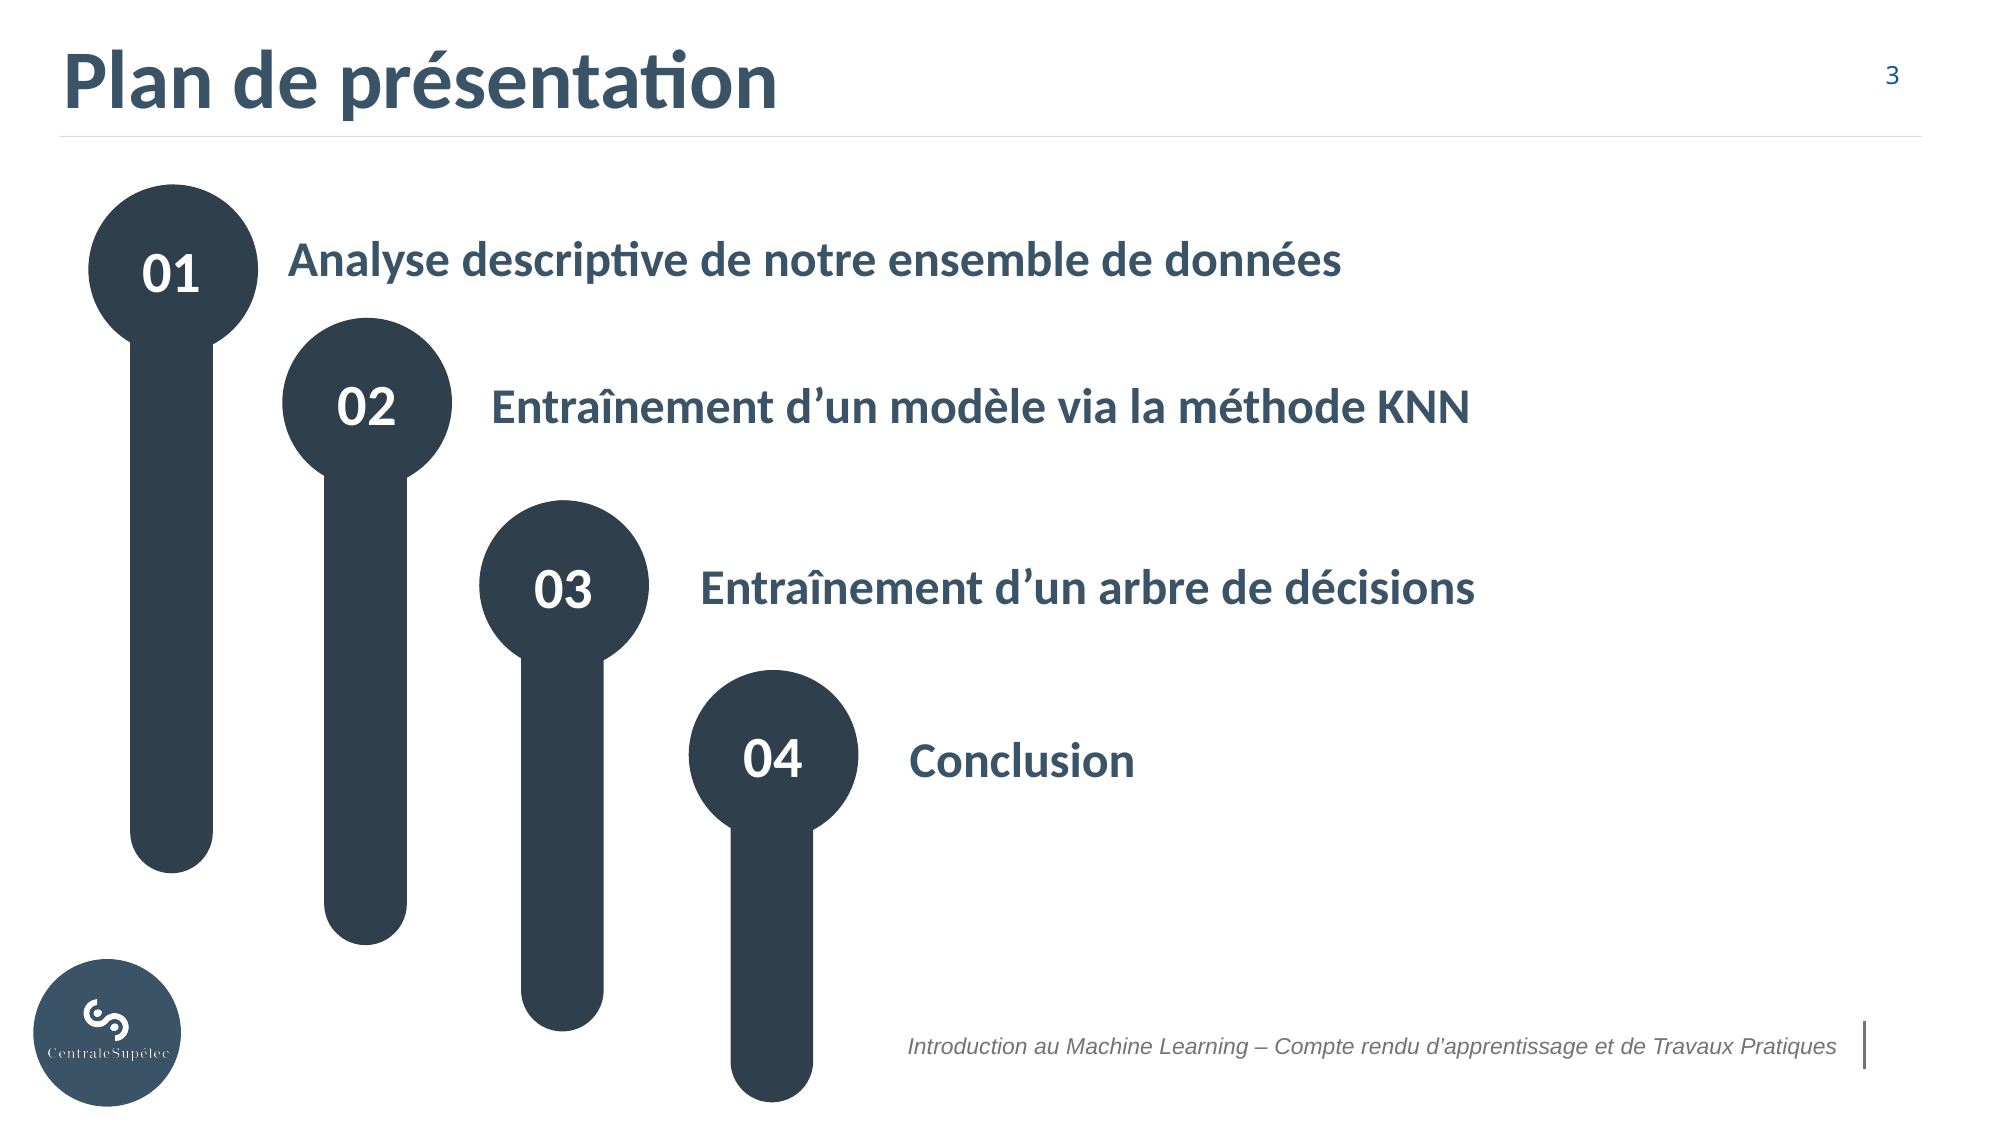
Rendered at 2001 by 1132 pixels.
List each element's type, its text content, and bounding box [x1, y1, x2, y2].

text_box Plan de présentation [49, 17, 795, 133]
text_box Entraînement d’un modèle via la méthode KNN [476, 336, 1576, 442]
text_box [688, 670, 859, 1103]
list Introduction au Machine Learning – Compte rendu d’apprentissage et de Travaux Pratiques [890, 1016, 1860, 1078]
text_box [282, 317, 452, 946]
picture [48, 999, 169, 1061]
text_box Analyse descriptive de notre ensemble de données [273, 188, 1531, 294]
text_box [479, 500, 649, 1032]
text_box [88, 184, 259, 874]
text_box Conclusion [894, 690, 1637, 795]
text_box Entraînement d’un arbre de décisions [685, 517, 1573, 623]
